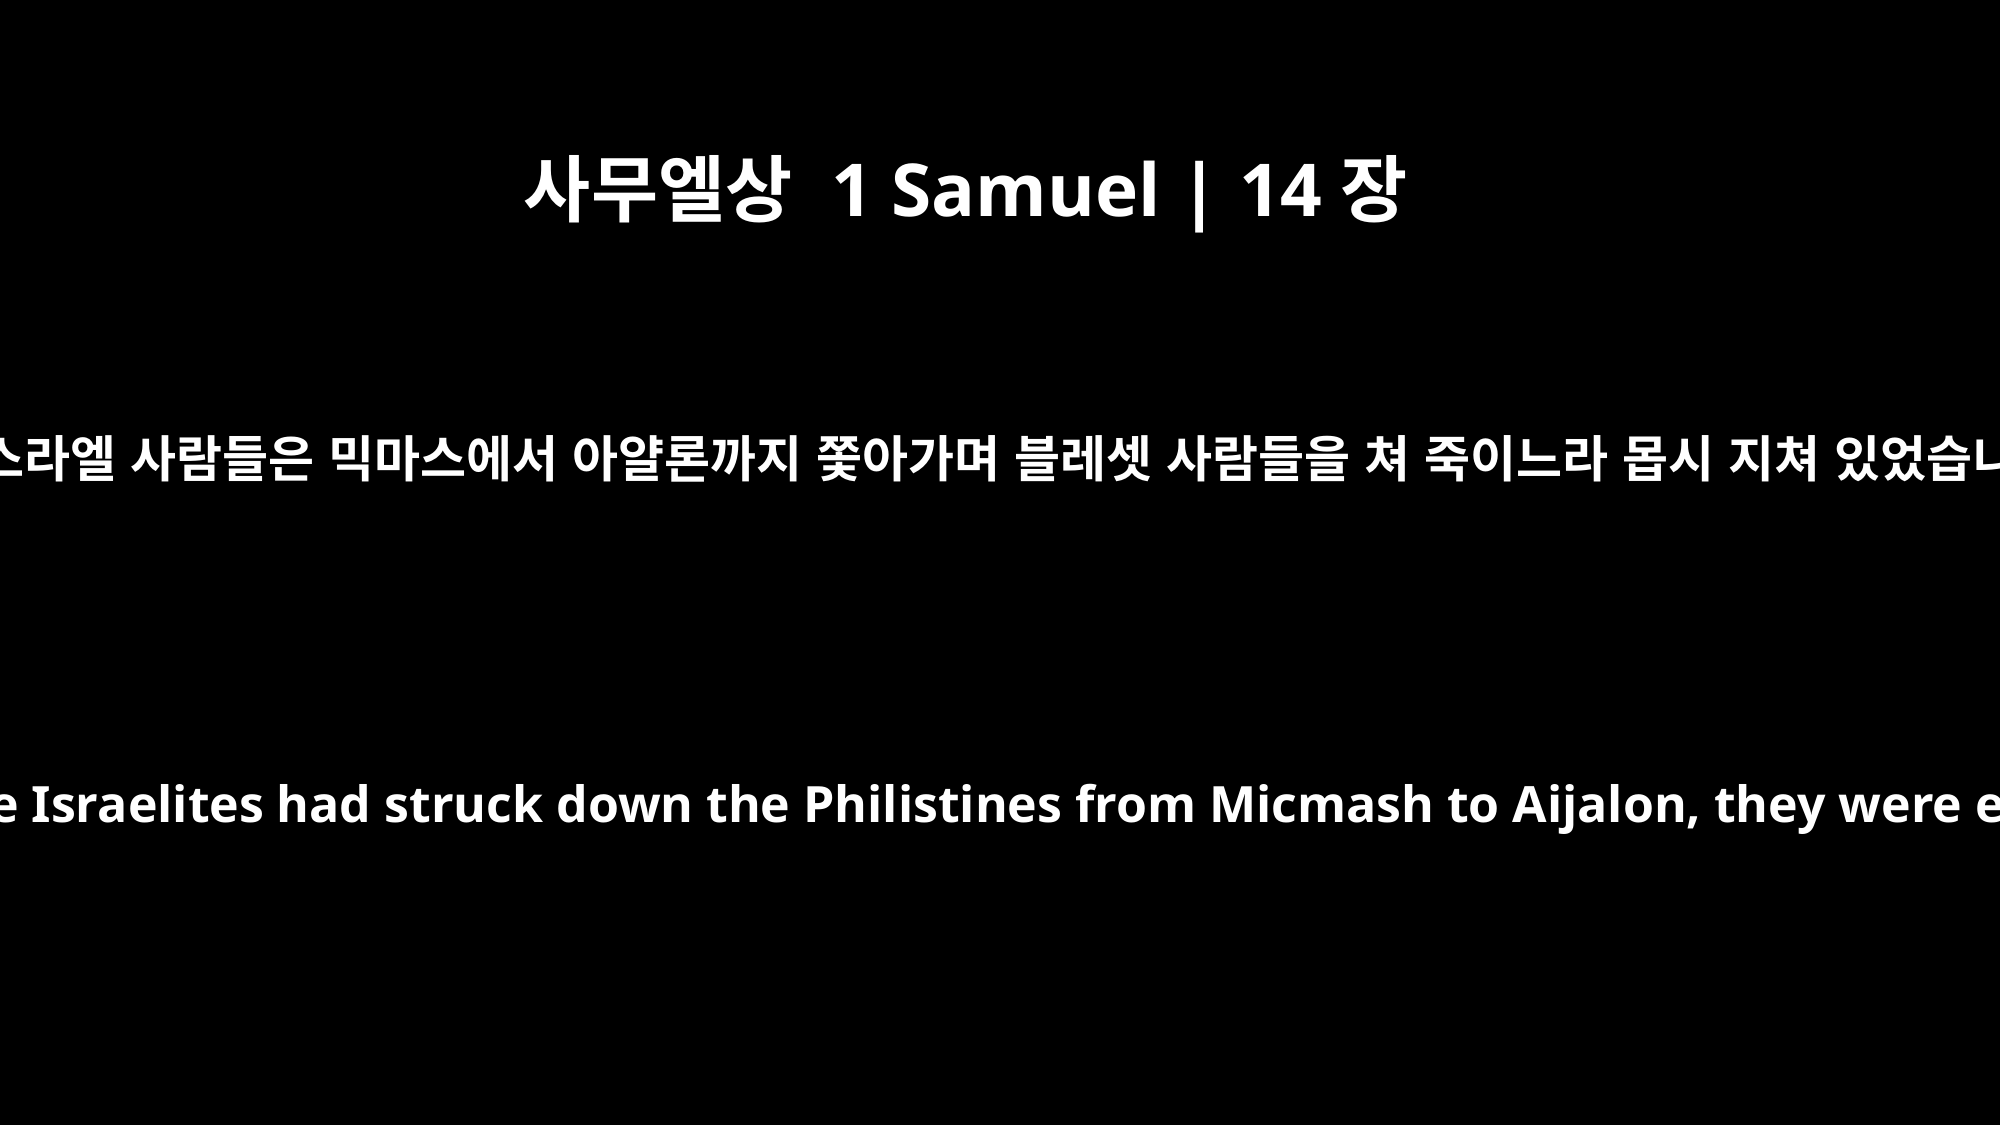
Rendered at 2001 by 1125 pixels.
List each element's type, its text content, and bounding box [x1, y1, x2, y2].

text_box 31 그날 이스라엘 사람들은 믹마스에서 아얄론까지 쫓아가며 블레셋 사람들을 쳐 죽이느라 몹시 지쳐 있었습니다. [0, 359, 2000, 495]
text_box 사무엘상 1 Samuel | 14장 [509, 136, 1423, 239]
text_box That day, after the Israelites had struck down the Philistines from Micmash to Aijalon, they were exhausted. [0, 764, 2000, 840]
